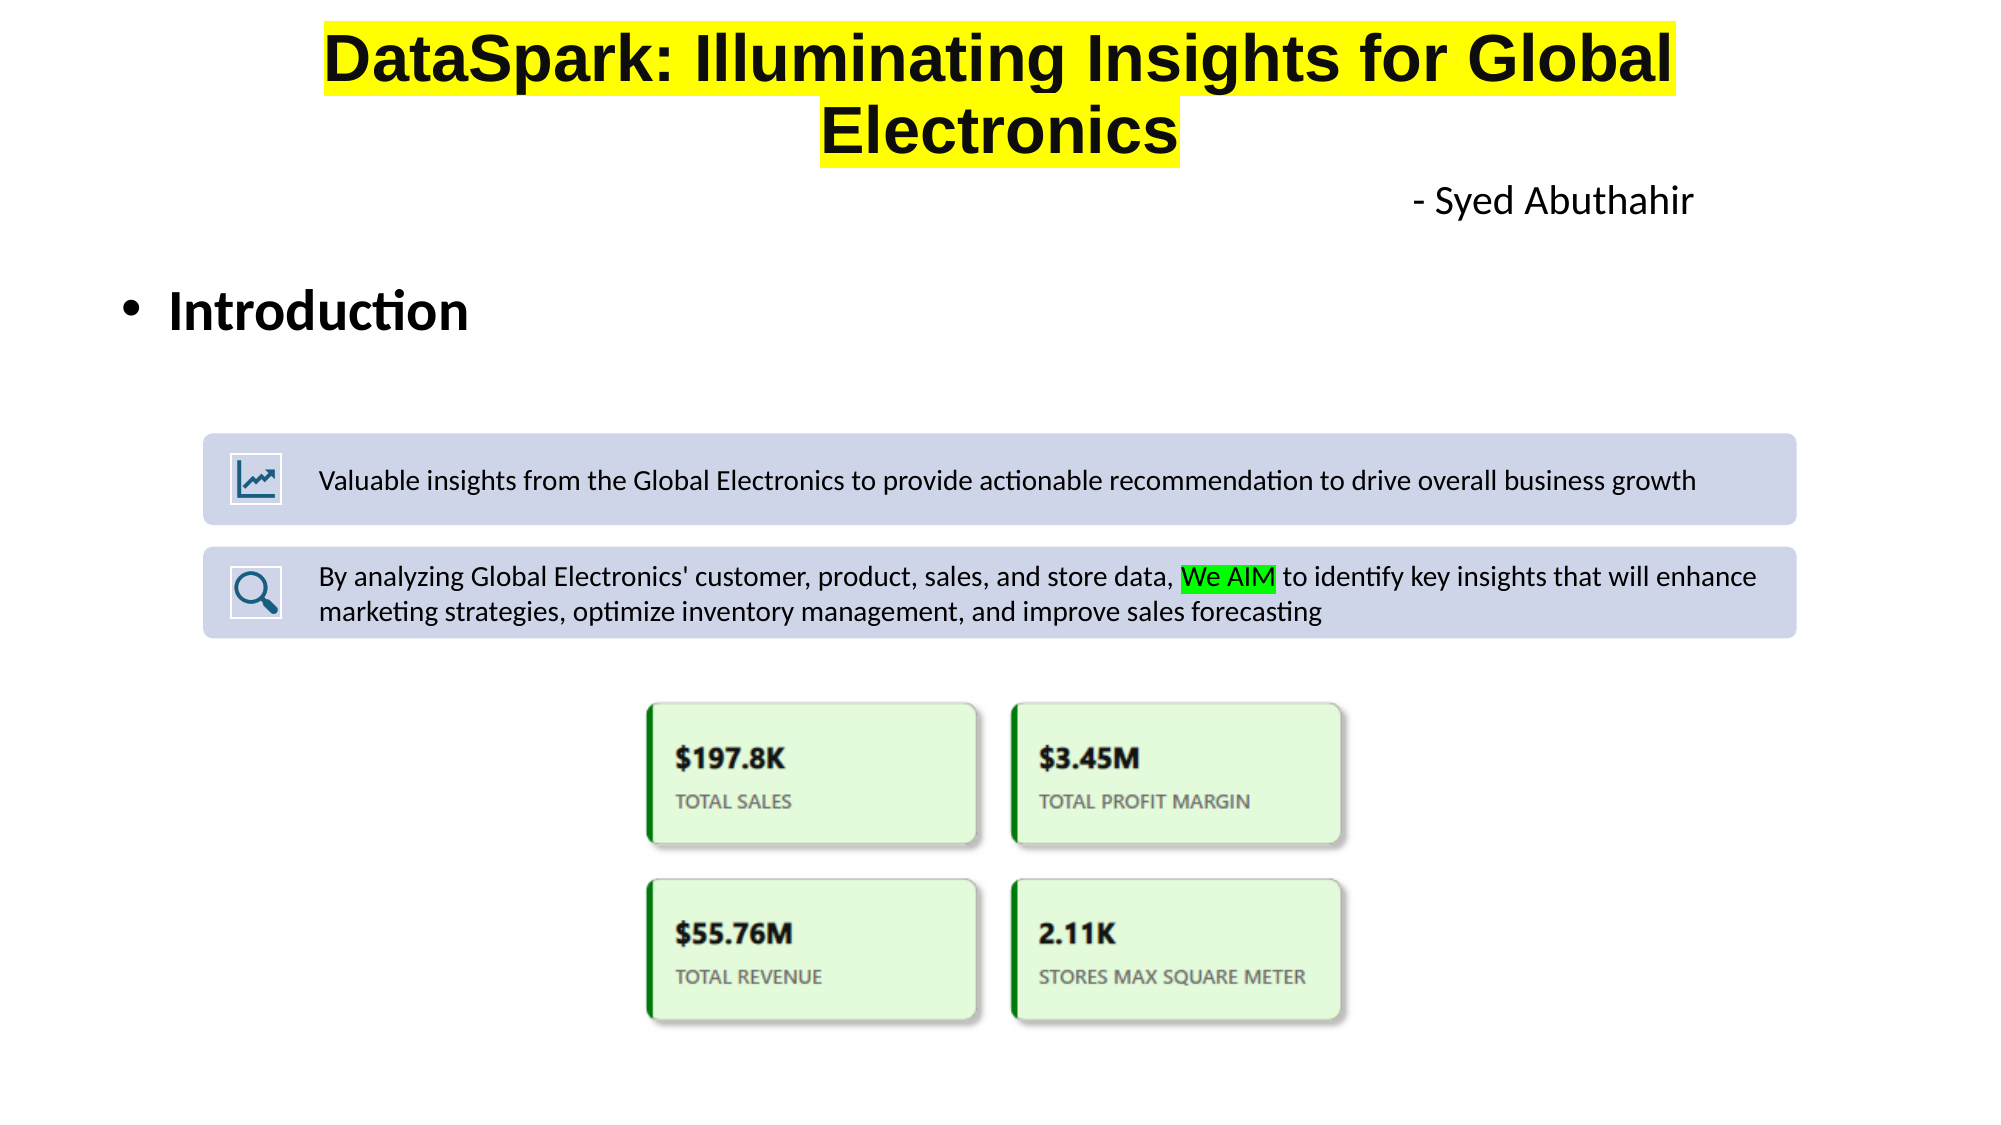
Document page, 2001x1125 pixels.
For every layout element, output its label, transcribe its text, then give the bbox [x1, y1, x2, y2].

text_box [203, 391, 1797, 680]
title DataSpark: Illuminating Insights for Global Electronics [308, 0, 1692, 176]
text_box Introduction [106, 265, 633, 350]
picture [632, 680, 1367, 1040]
subtitle - Syed Abuthahir [1344, 171, 1763, 247]
